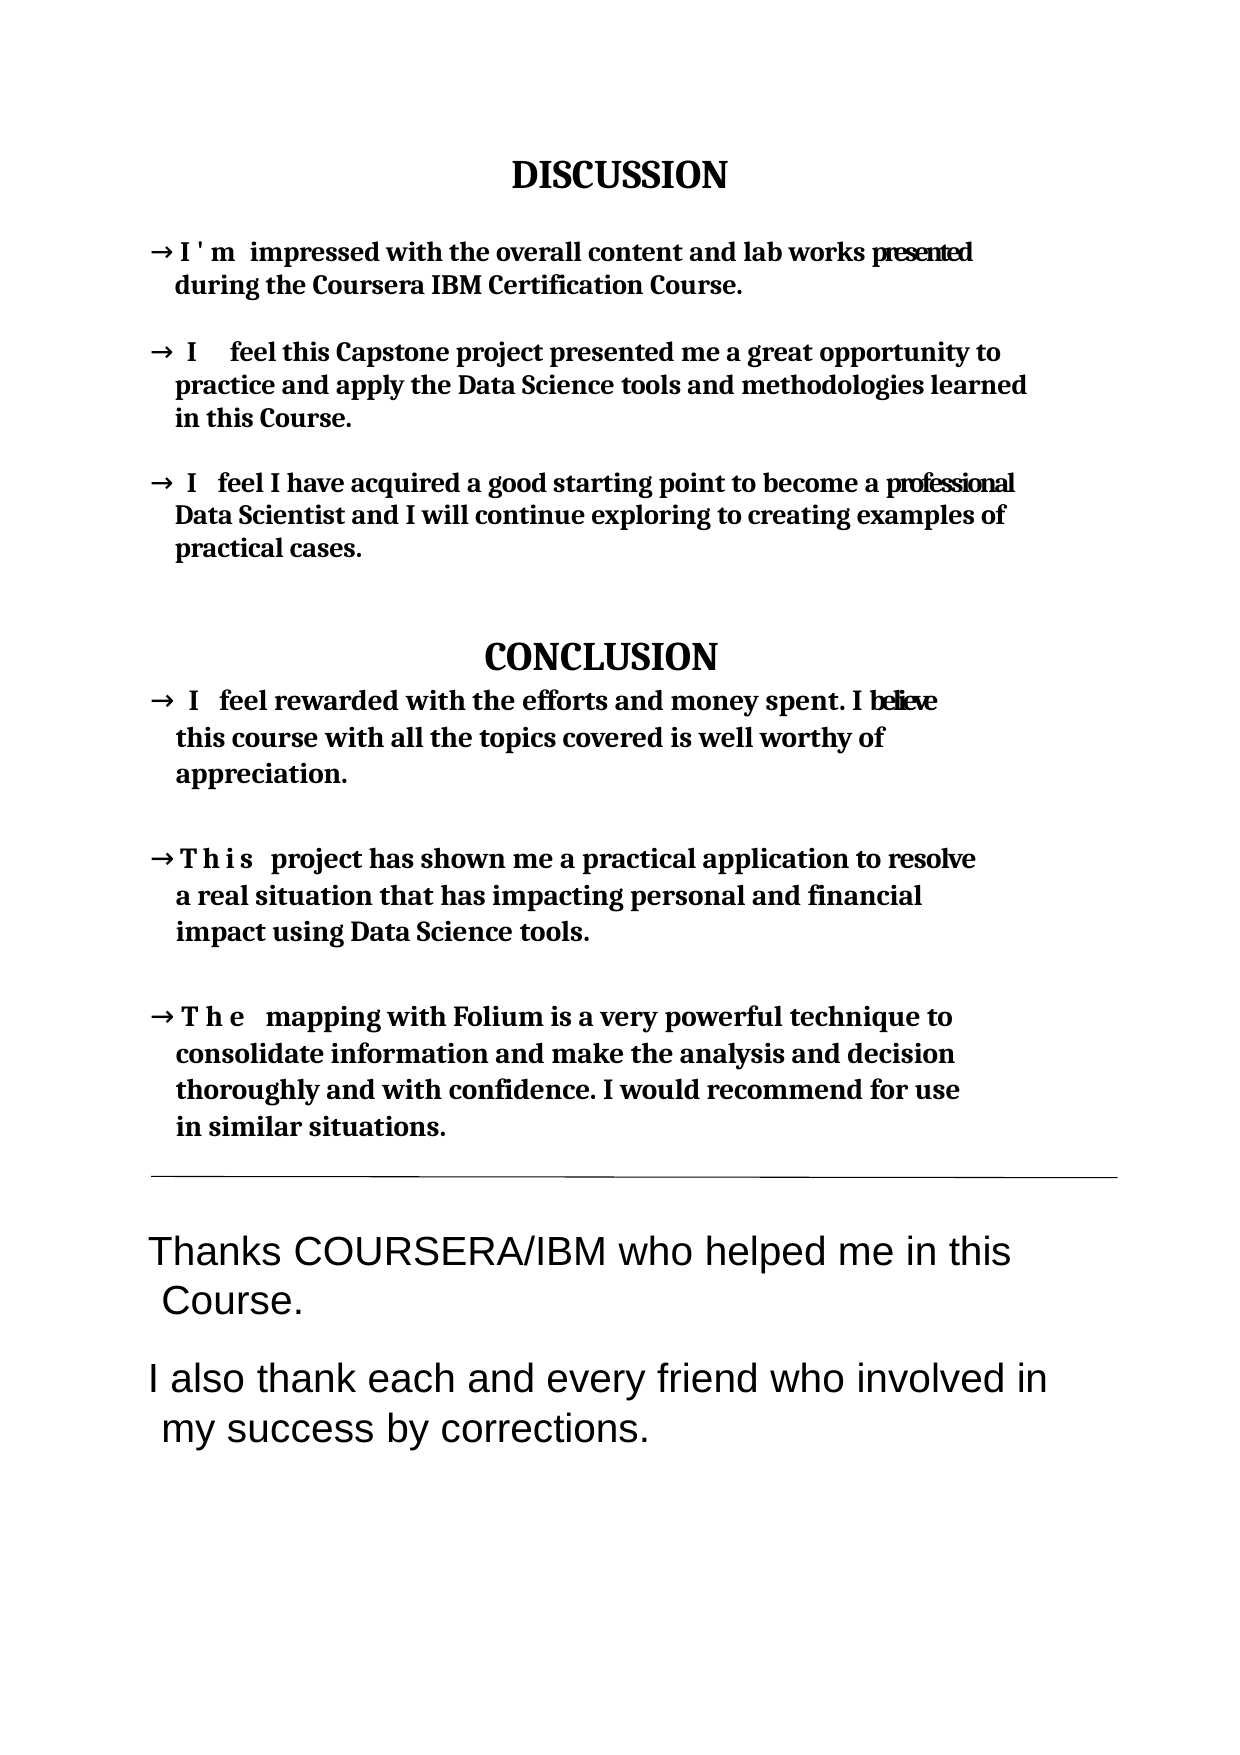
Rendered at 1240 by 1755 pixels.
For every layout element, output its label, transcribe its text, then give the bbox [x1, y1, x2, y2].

text_box DISCUSSION →I'm impressed with the overall content and lab works presented during the Coursera IBM Certification Course. →I feel this Capstone project presented me a great opportunity to practice and apply the Data Science tools and methodologies learned in this Course. →I feel I have acquired a good starting point to become a professional Data Scientist and I will continue exploring to creating examples of practical cases. CONCLUSION →I feel rewarded with the efforts and money spent. I believe this course with all the topics covered is well worthy of appreciation. →This project has shown me a practical application to resolve a real situation that has impacting personal and financial impact using Data Science tools. →The mapping with Folium is a very powerful technique to consolidate information and make the analysis and decision thoroughly and with confidence. I would recommend for use in similar situations. Thanks COURSERA/IBM who helped me in this Course. I also thank each and every friend who involved in my success by corrections. [147, 145, 1063, 1451]
